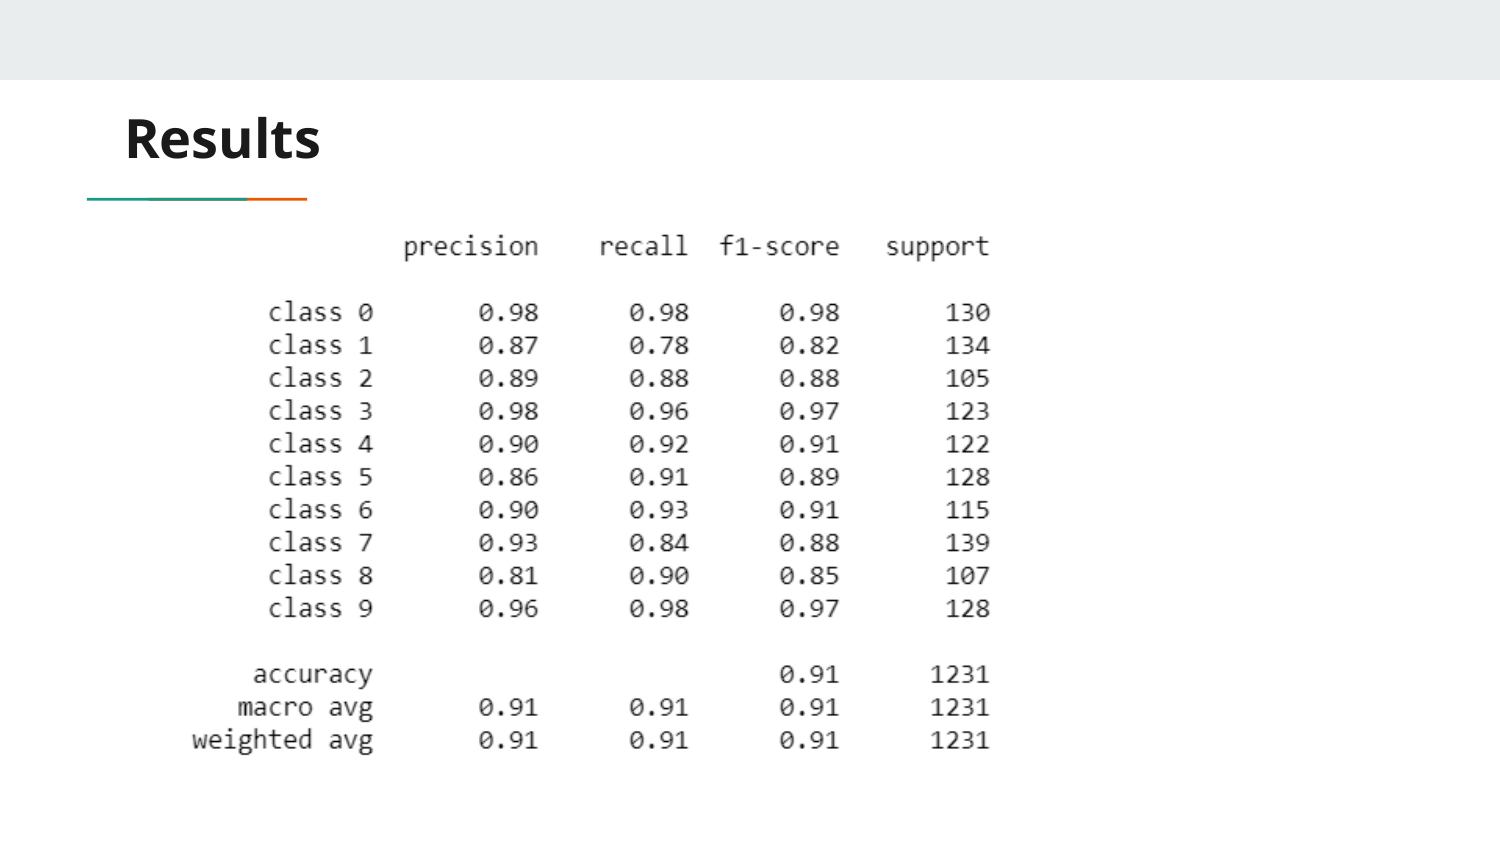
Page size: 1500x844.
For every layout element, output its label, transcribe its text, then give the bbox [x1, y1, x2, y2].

title Results [109, 89, 1371, 178]
picture [161, 221, 1210, 788]
